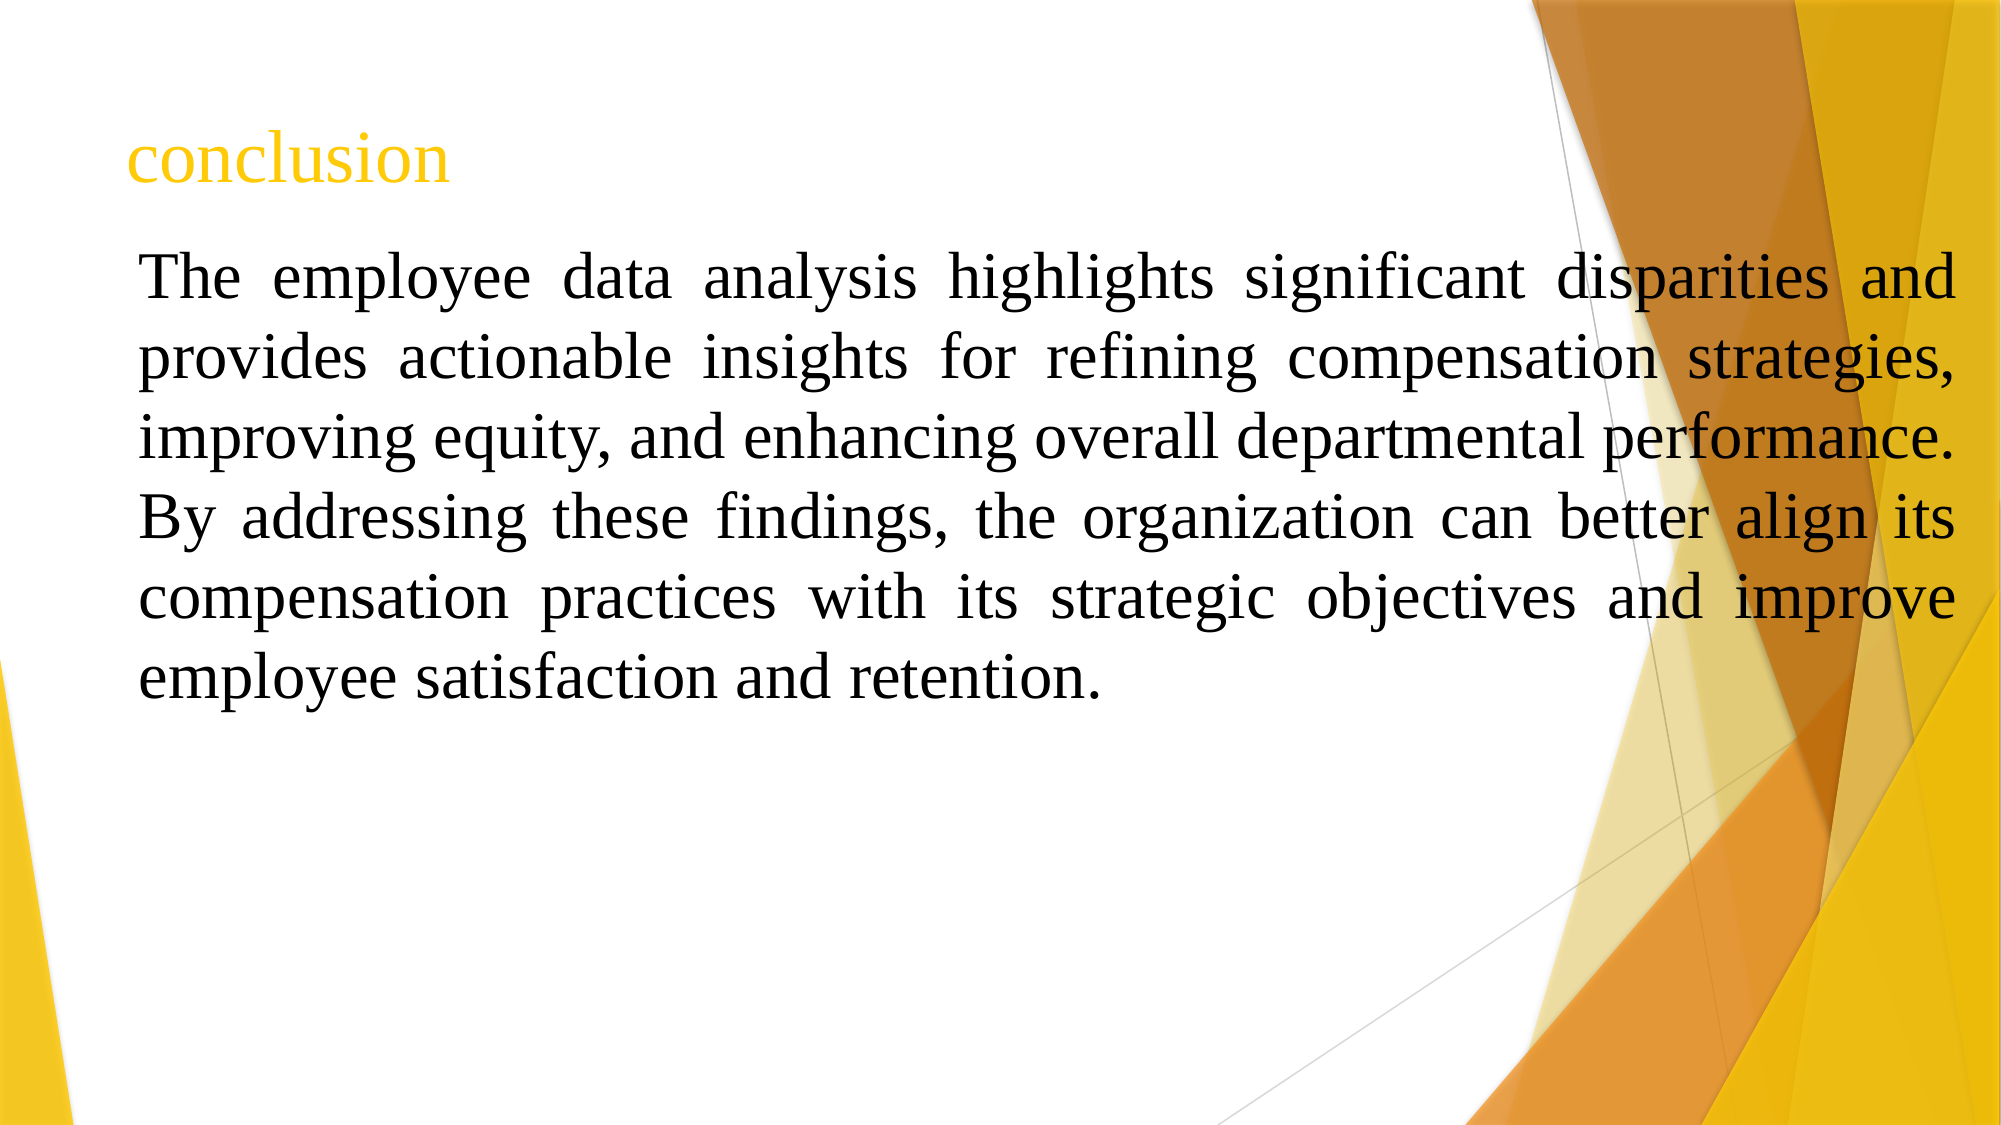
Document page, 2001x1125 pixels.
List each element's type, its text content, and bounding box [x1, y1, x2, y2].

text_box The employee data analysis highlights significant disparities and provides actionable insights for refining compensation strategies, improving equity, and enhancing overall departmental performance. By addressing these findings, the organization can better align its compensation practices with its strategic objectives and improve employee satisfaction and retention. [123, 224, 1975, 720]
title conclusion [111, 99, 1522, 317]
